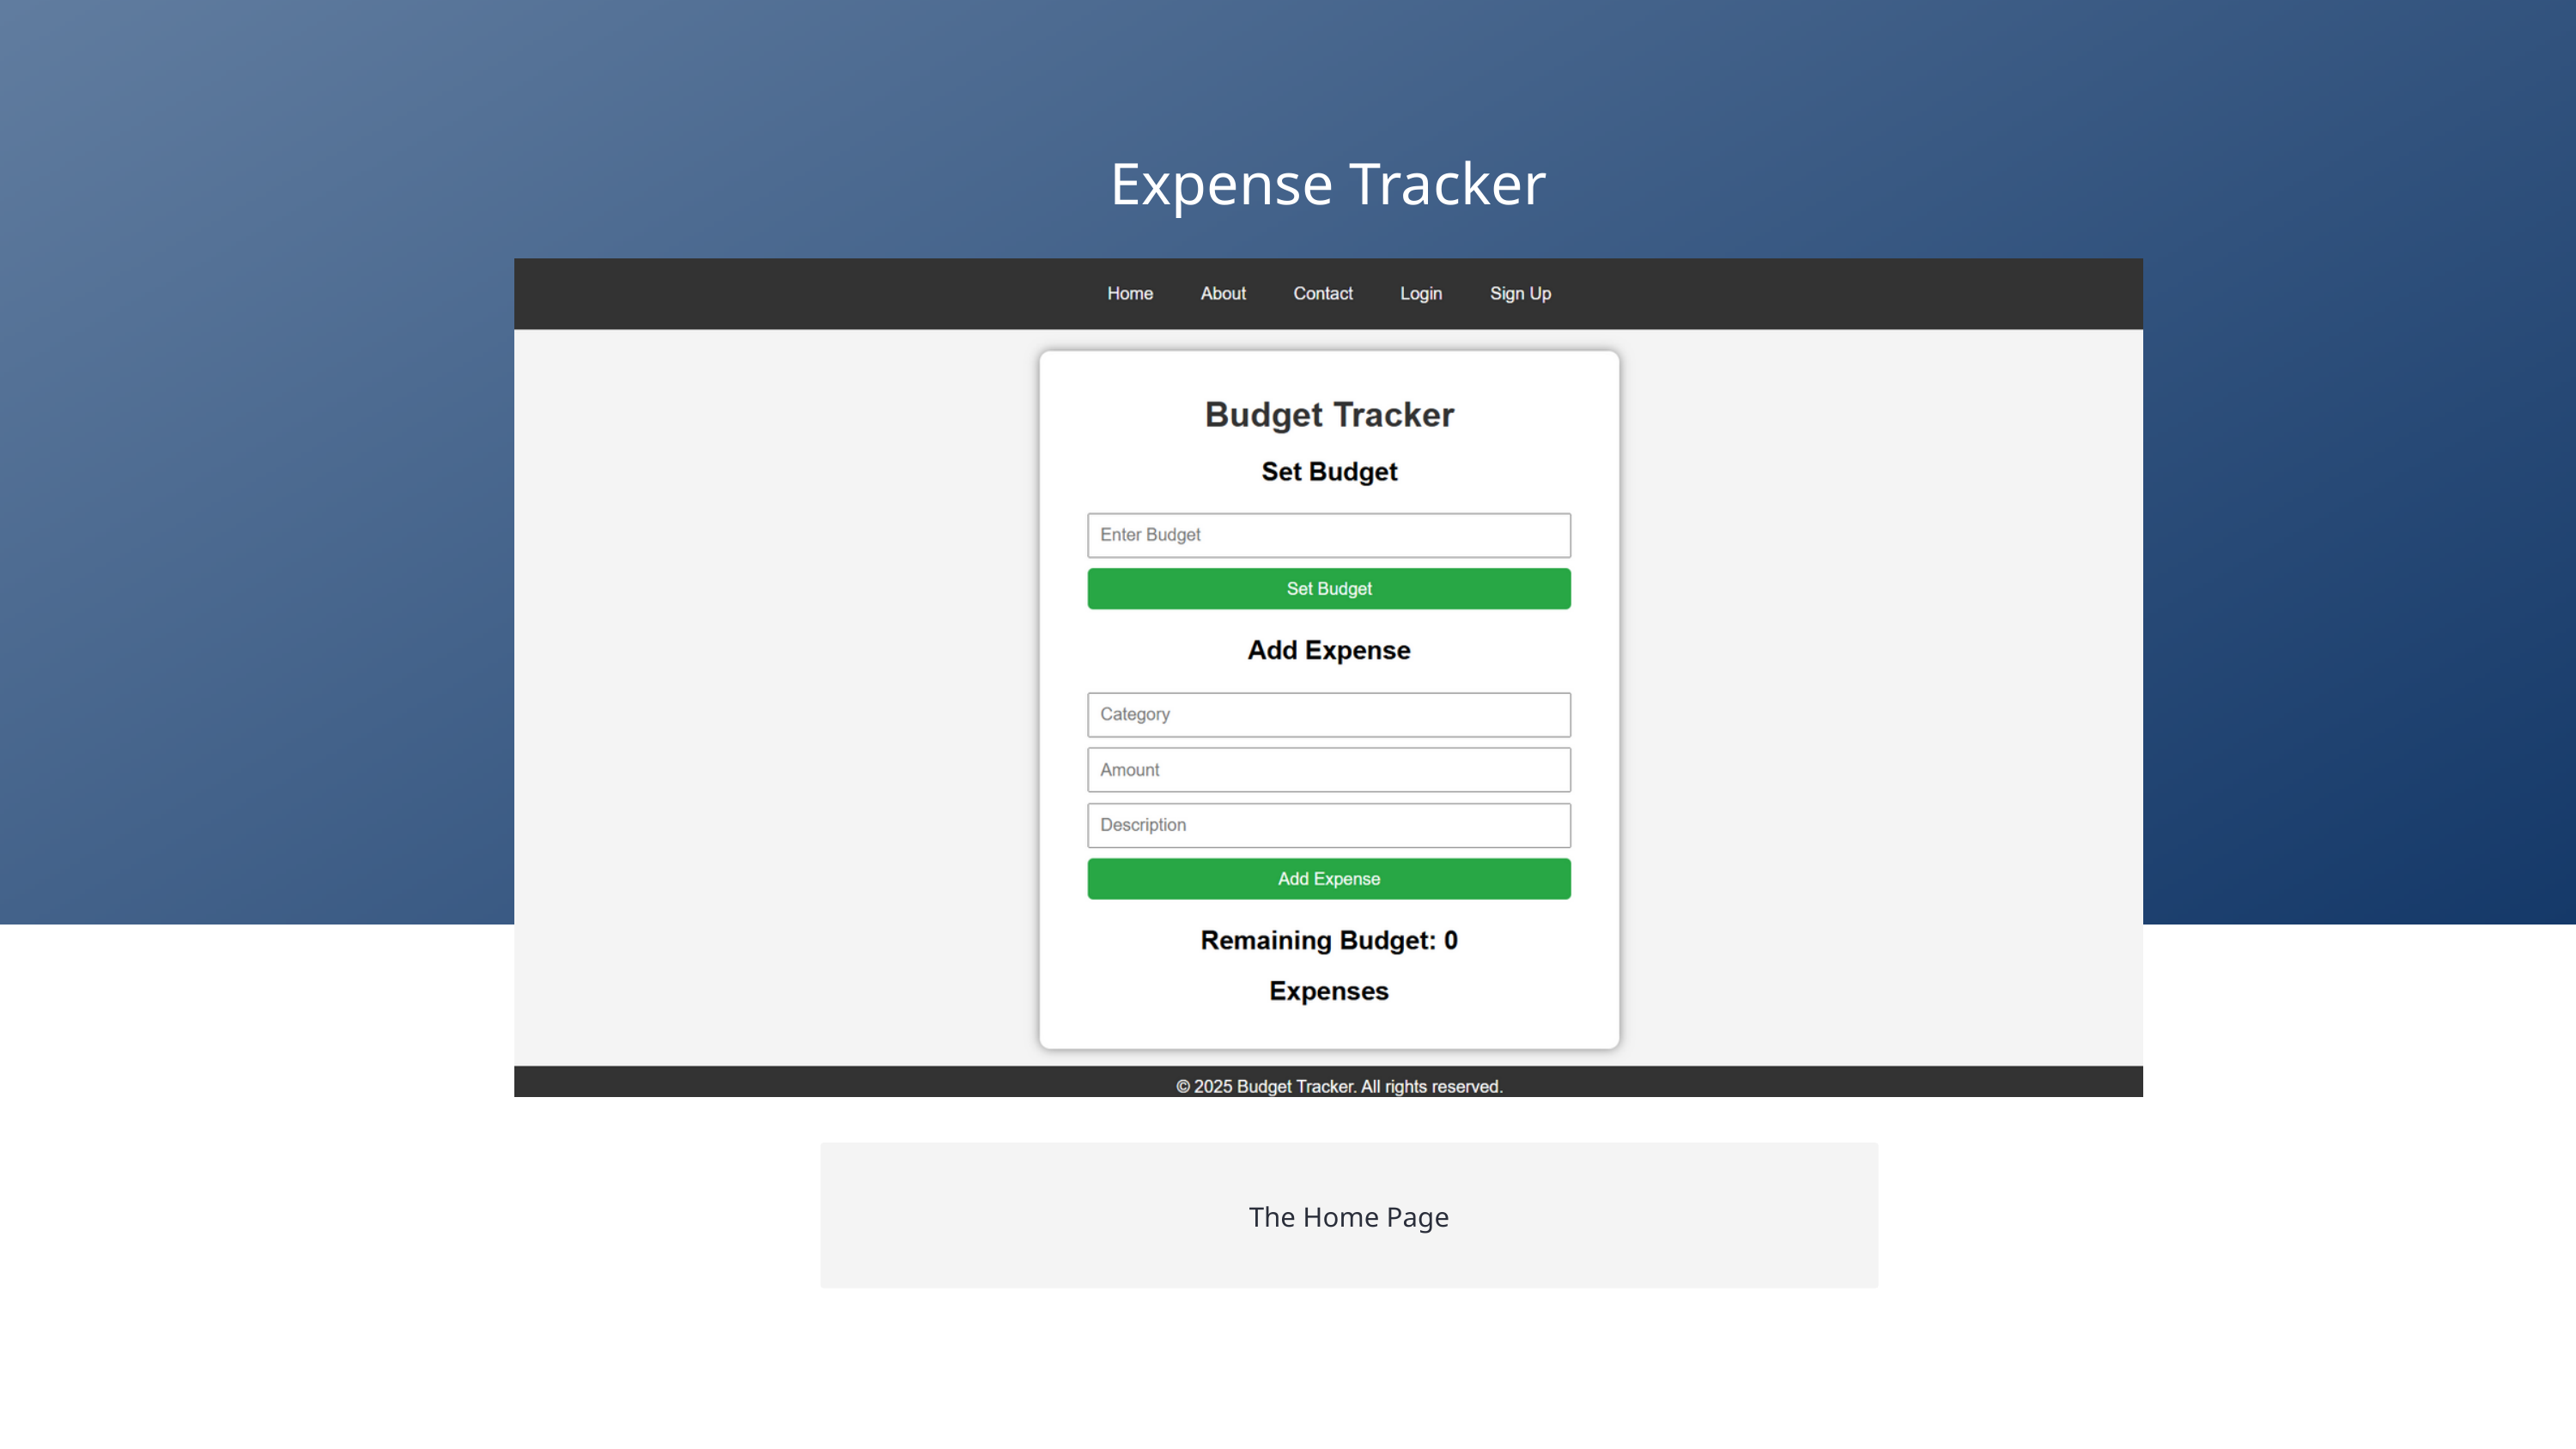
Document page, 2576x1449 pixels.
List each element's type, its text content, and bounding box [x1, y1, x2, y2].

text_box [0, 0, 2576, 925]
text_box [820, 1142, 1879, 1288]
text_box Expense Tracker [495, 136, 2162, 216]
text_box [514, 258, 2144, 1097]
